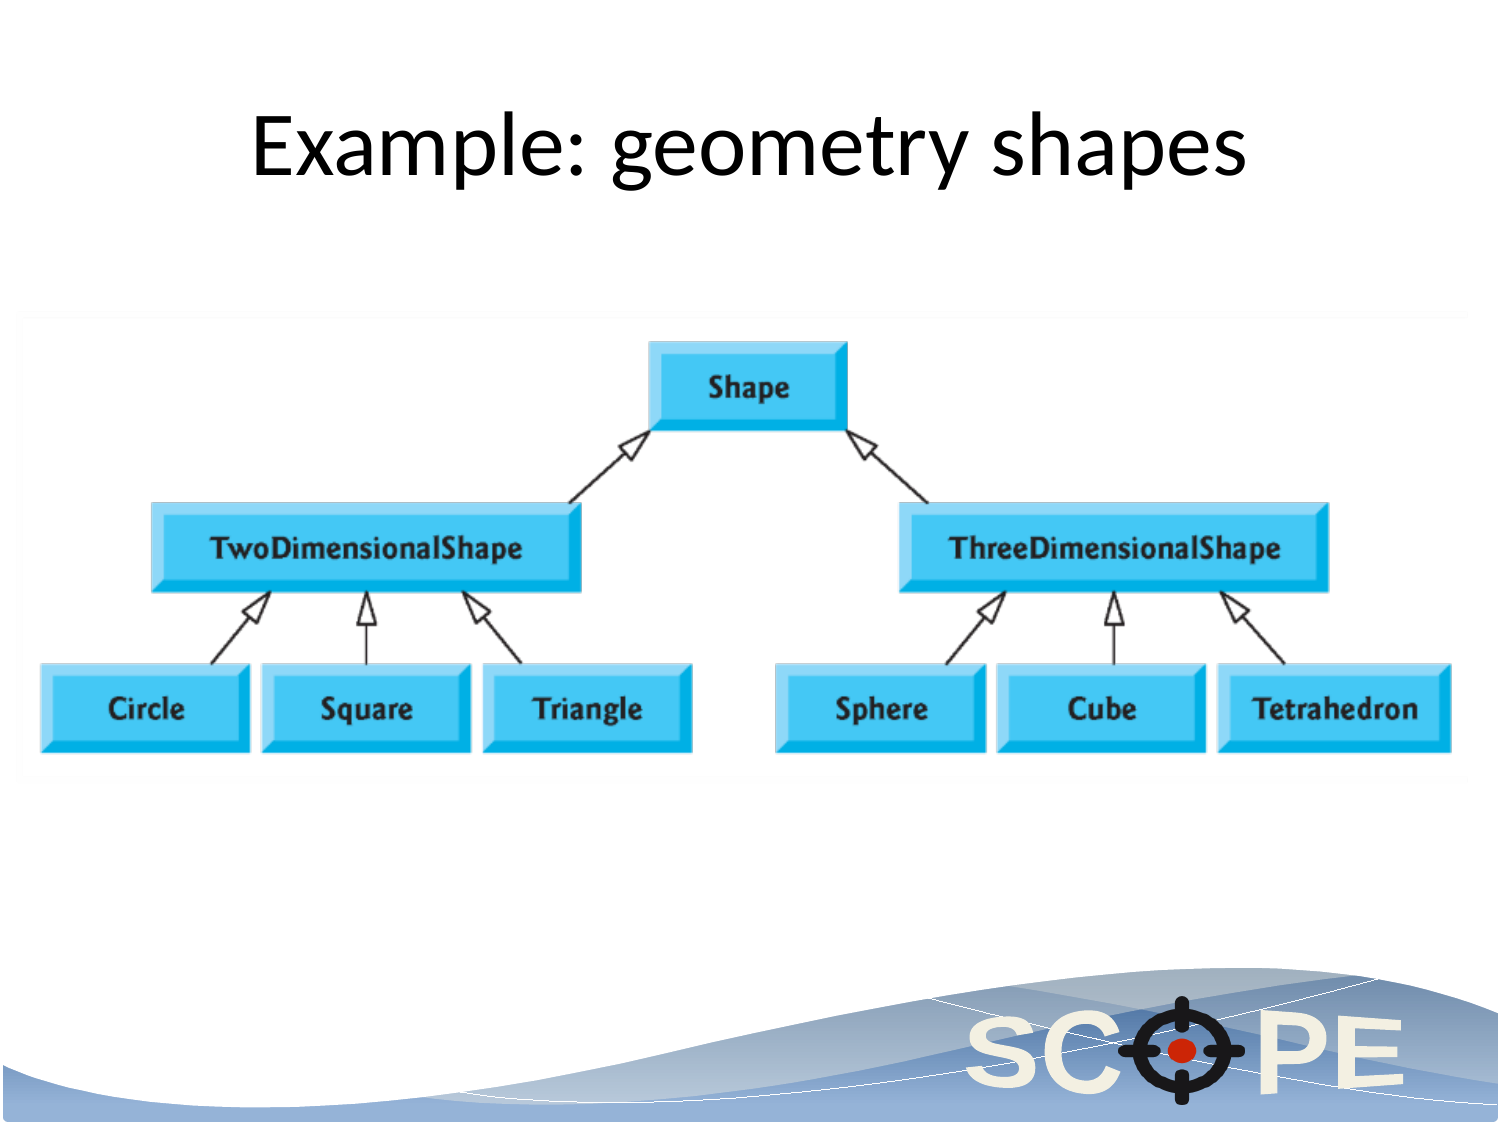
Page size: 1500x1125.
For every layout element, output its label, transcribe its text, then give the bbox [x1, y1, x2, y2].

picture [8, 294, 1500, 788]
title Example: geometry shapes [75, 45, 1425, 233]
picture [1118, 996, 1245, 1105]
